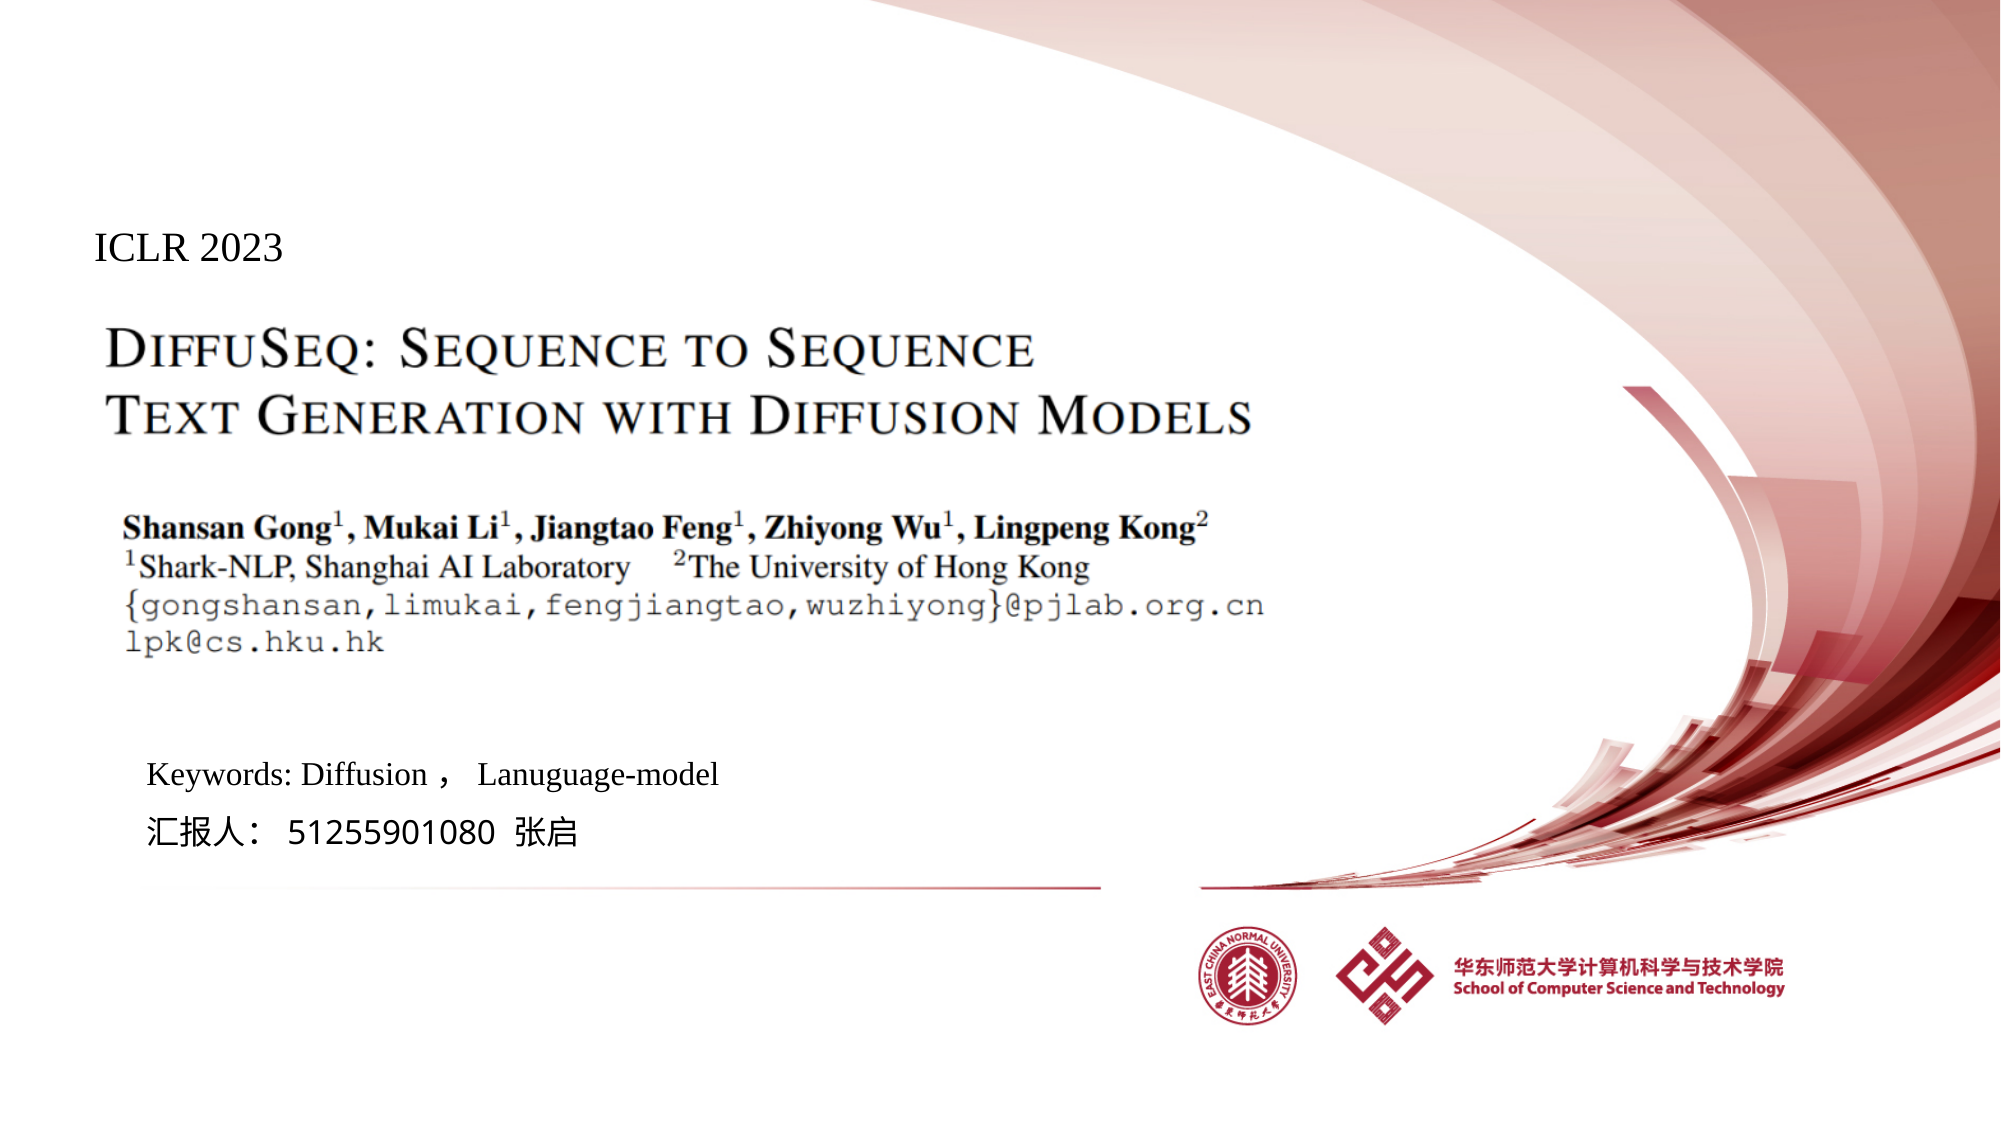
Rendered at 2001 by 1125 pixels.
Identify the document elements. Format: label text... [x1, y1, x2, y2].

text_box 汇报人：51255901080 张启 [131, 804, 1461, 859]
picture [0, 0, 2001, 1125]
text_box Keywords: Diffusion，Lanuguage-model [131, 744, 1461, 800]
text_box ICLR 2023 [79, 211, 369, 277]
